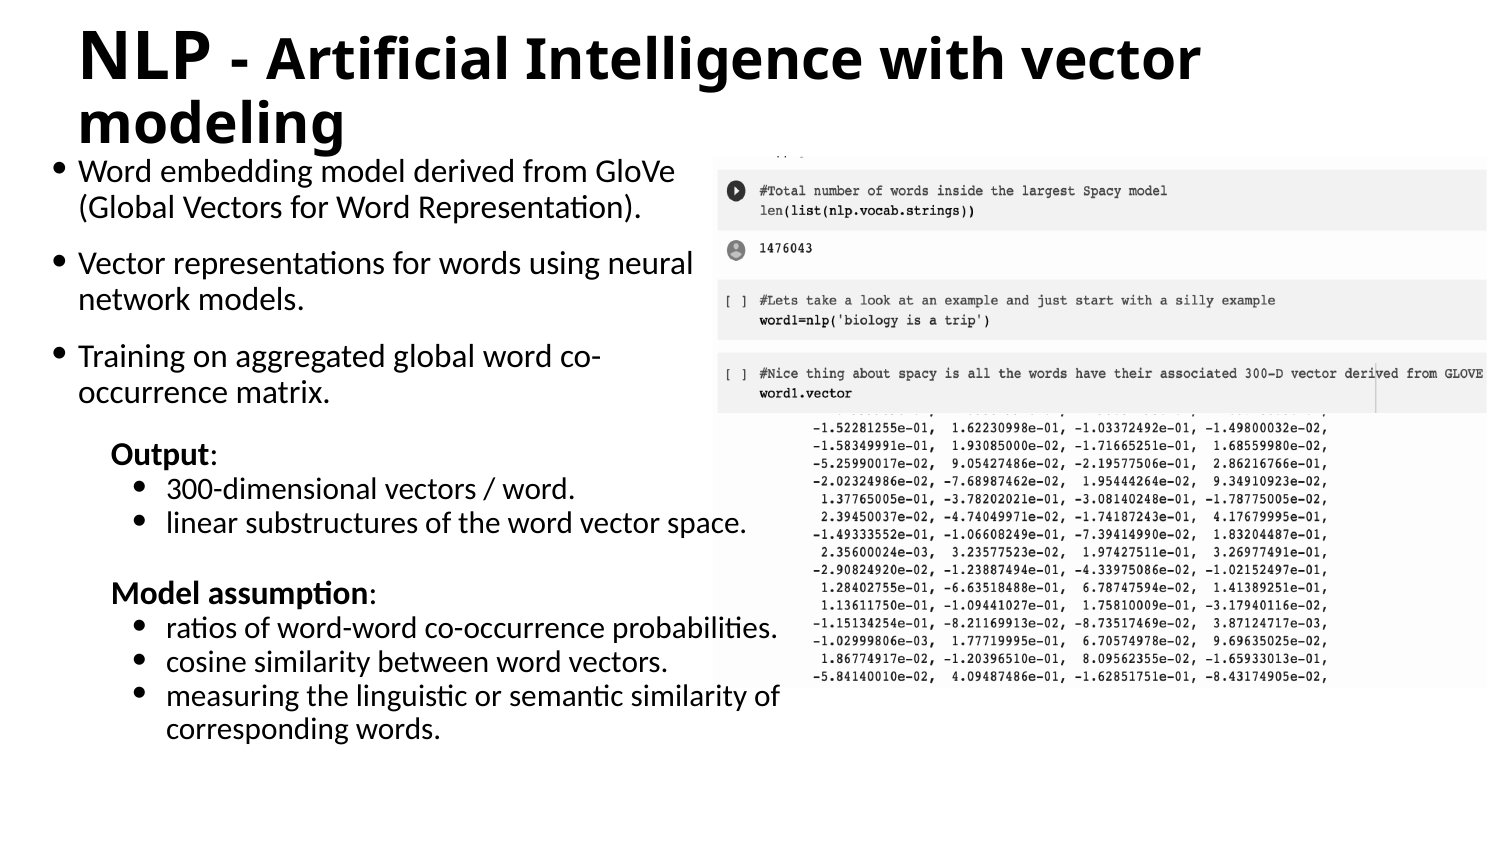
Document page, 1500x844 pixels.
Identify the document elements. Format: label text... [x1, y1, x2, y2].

list Word embedding model derived from GloVe (Global Vectors for Word Representation). Vector representations for words using neural network models. Training on aggregated global word co-occurrence matrix. [37, 147, 713, 422]
text_box Output: 300-dimensional vectors / word. linear substructures of the word vector space. Model assumption: ratios of word-word co-occurrence probabilities. cosine similarity between word vectors. measuring the linguistic or semantic similarity of corresponding words. [66, 421, 799, 762]
picture [712, 156, 1487, 688]
title NLP - Artificial Intelligence with vector modeling [66, 29, 1462, 148]
